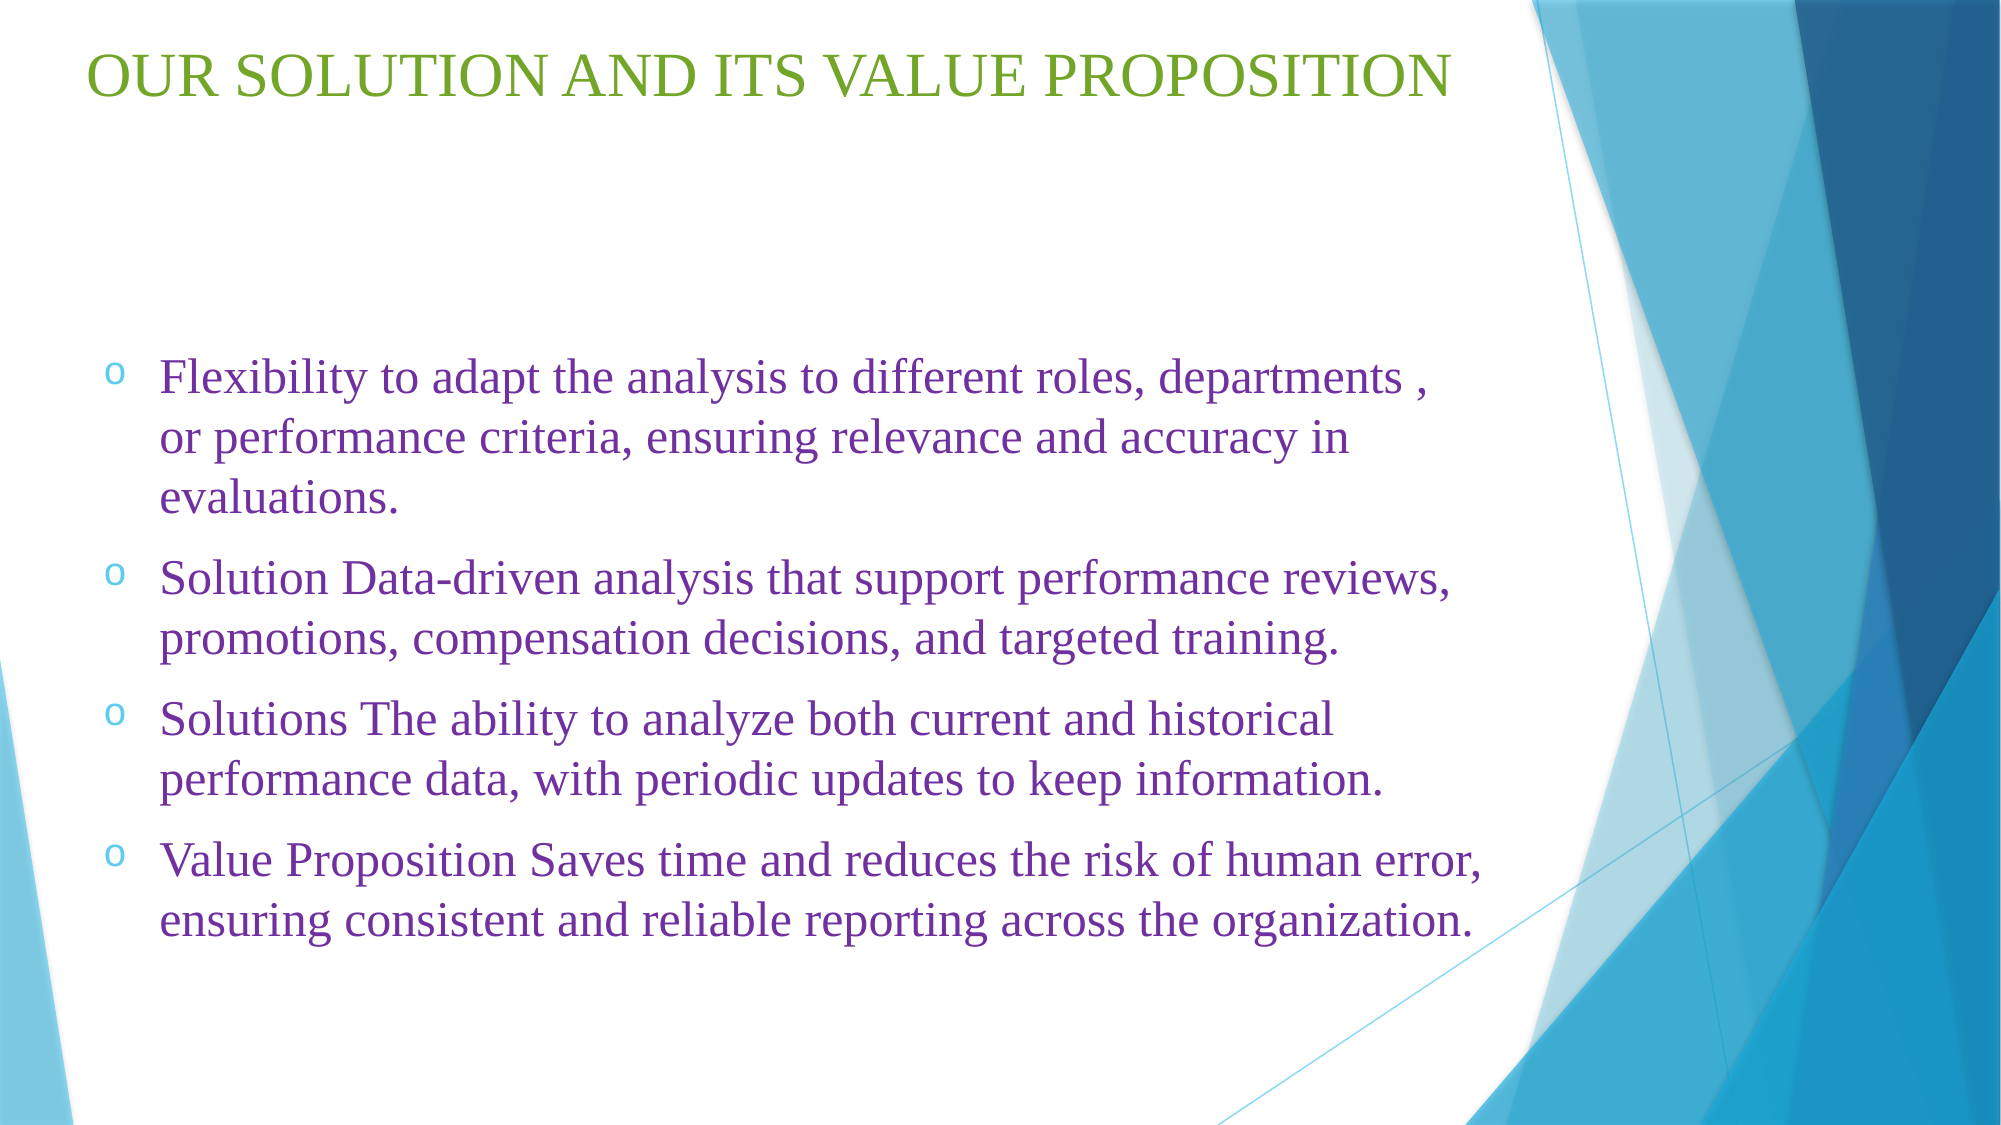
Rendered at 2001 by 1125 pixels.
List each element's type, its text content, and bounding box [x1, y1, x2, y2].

list Flexibility to adapt the analysis to different roles, departments , or performance criteria, ensuring relevance and accuracy in evaluations. Solution Data-driven analysis that support performance reviews, promotions, compensation decisions, and targeted training. Solutions The ability to analyze both current and historical performance data, with periodic updates to keep information. Value Proposition Saves time and reduces the risk of human error, ensuring consistent and reliable reporting across the organization. [88, 336, 1499, 973]
title OUR SOLUTION AND ITS VALUE PROPOSITION [71, 25, 1482, 243]
